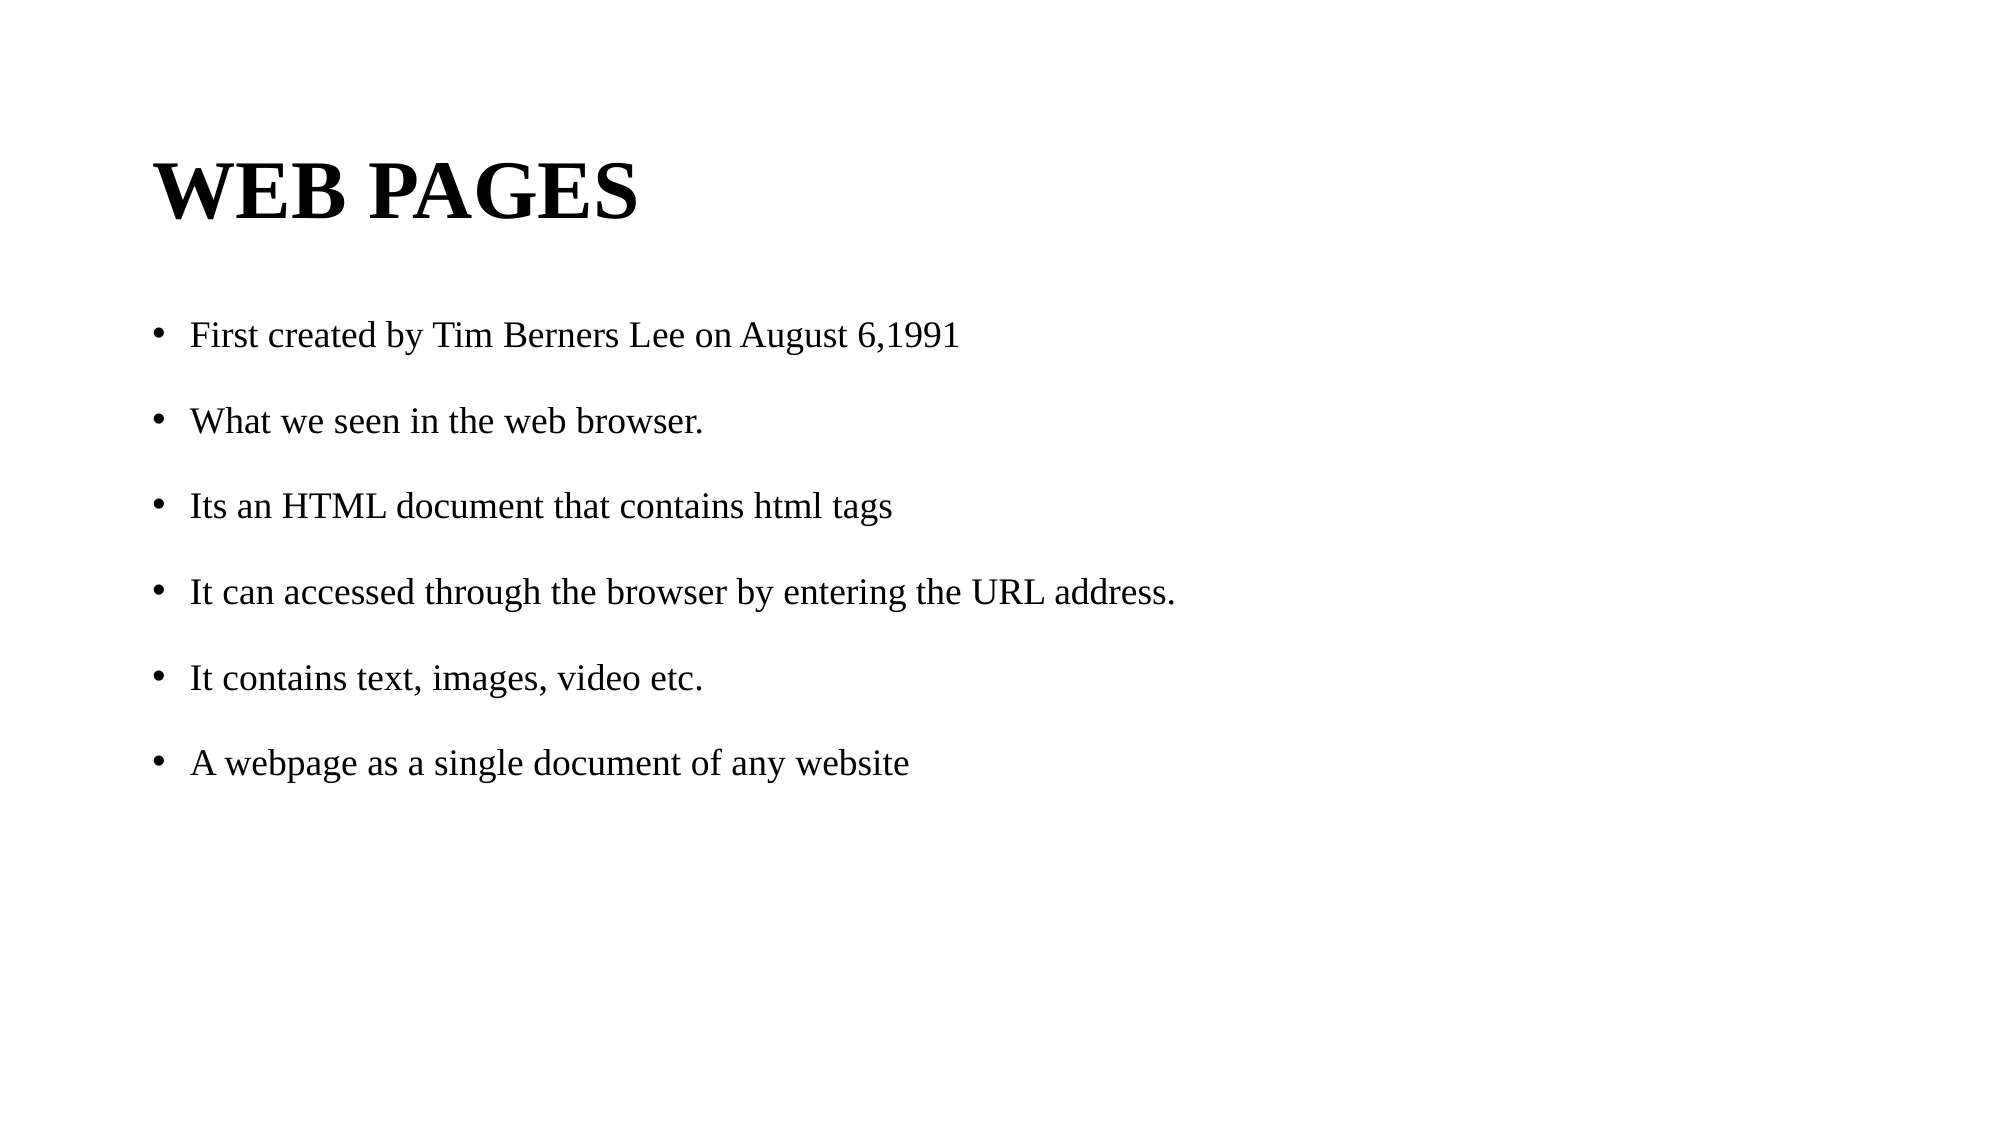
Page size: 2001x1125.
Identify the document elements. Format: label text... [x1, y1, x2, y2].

title WEB PAGES [137, 59, 1863, 278]
list First created by Tim Berners Lee on August 6,1991 What we seen in the web browser. Its an HTML document that contains html tags It can accessed through the browser by entering the URL address. It contains text, images, video etc. A webpage as a single document of any website [137, 299, 1863, 1014]
